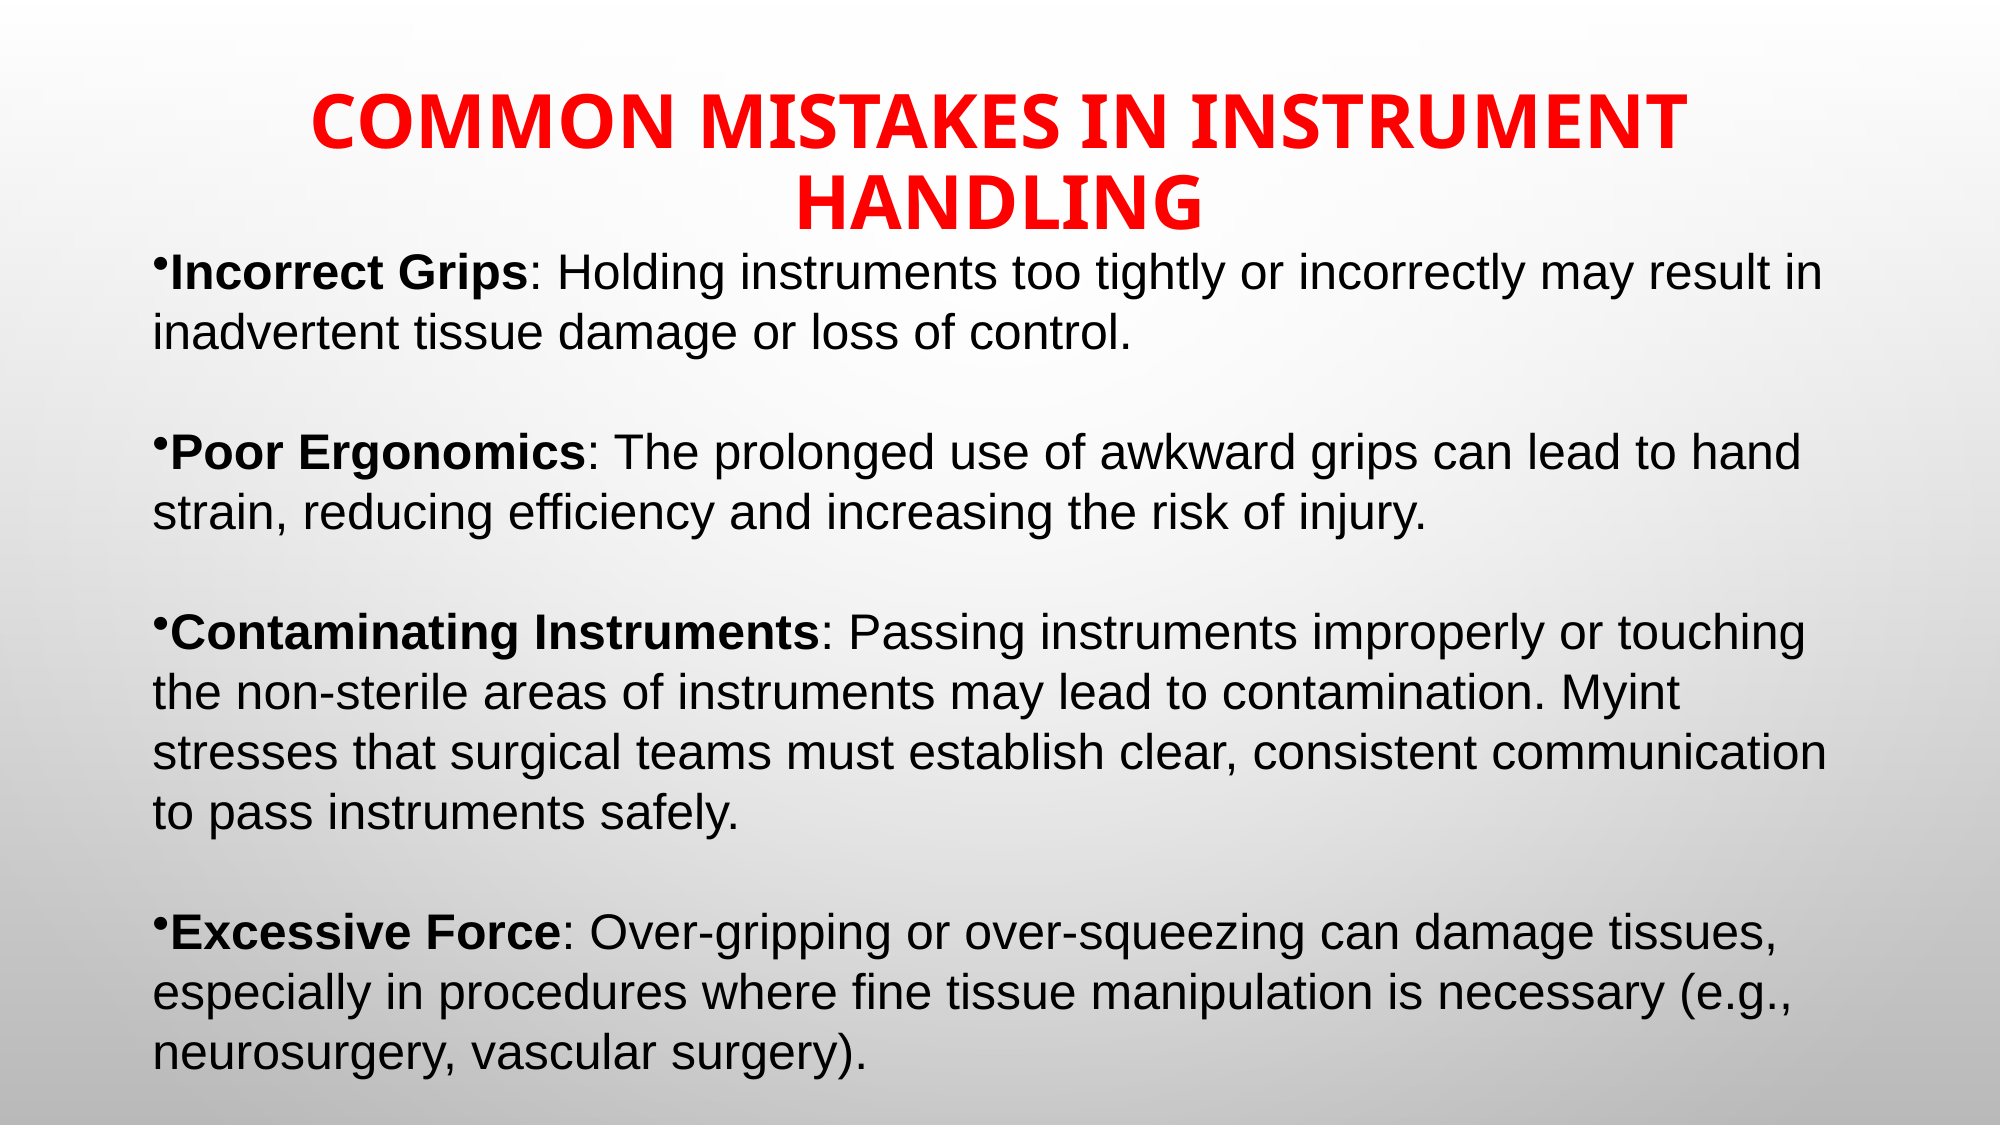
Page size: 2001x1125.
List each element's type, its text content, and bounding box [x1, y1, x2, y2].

list Incorrect Grips: Holding instruments too tightly or incorrectly may result in inadvertent tissue damage or loss of control. Poor Ergonomics: The prolonged use of awkward grips can lead to hand strain, reducing efficiency and increasing the risk of injury. Contaminating Instruments: Passing instruments improperly or touching the non-sterile areas of instruments may lead to contamination. Myint stresses that surgical teams must establish clear, consistent communication to pass instruments safely. Excessive Force: Over-gripping or over-squeezing can damage tissues, especially in procedures where fine tissue manipulation is necessary (e.g., neurosurgery, vascular surgery). [137, 232, 1863, 1088]
title Common Mistakes in Instrument Handling [149, 33, 1851, 232]
picture [0, 0, 2000, 1125]
